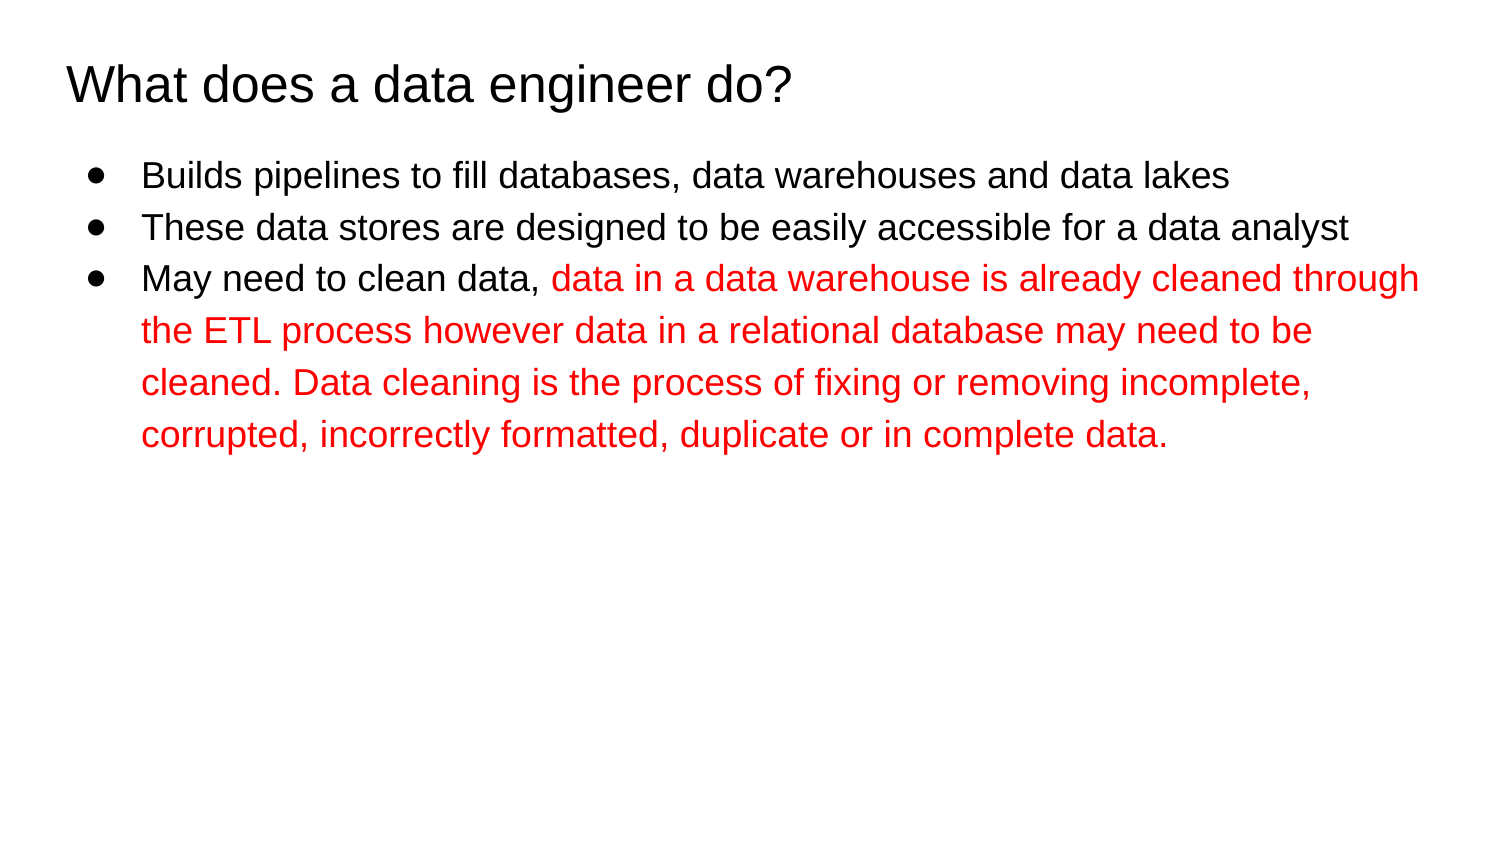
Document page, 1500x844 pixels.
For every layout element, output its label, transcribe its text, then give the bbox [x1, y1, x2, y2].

text_box What does a data engineer do? [51, 35, 1449, 129]
text_box Builds pipelines to fill databases, data warehouses and data lakes These data stores are designed to be easily accessible for a data analyst May need to clean data, data in a data warehouse is already cleaned through the ETL process however data in a relational database may need to be cleaned. Data cleaning is the process of fixing or removing incomplete, corrupted, incorrectly formatted, duplicate or in complete data. [51, 129, 1449, 803]
